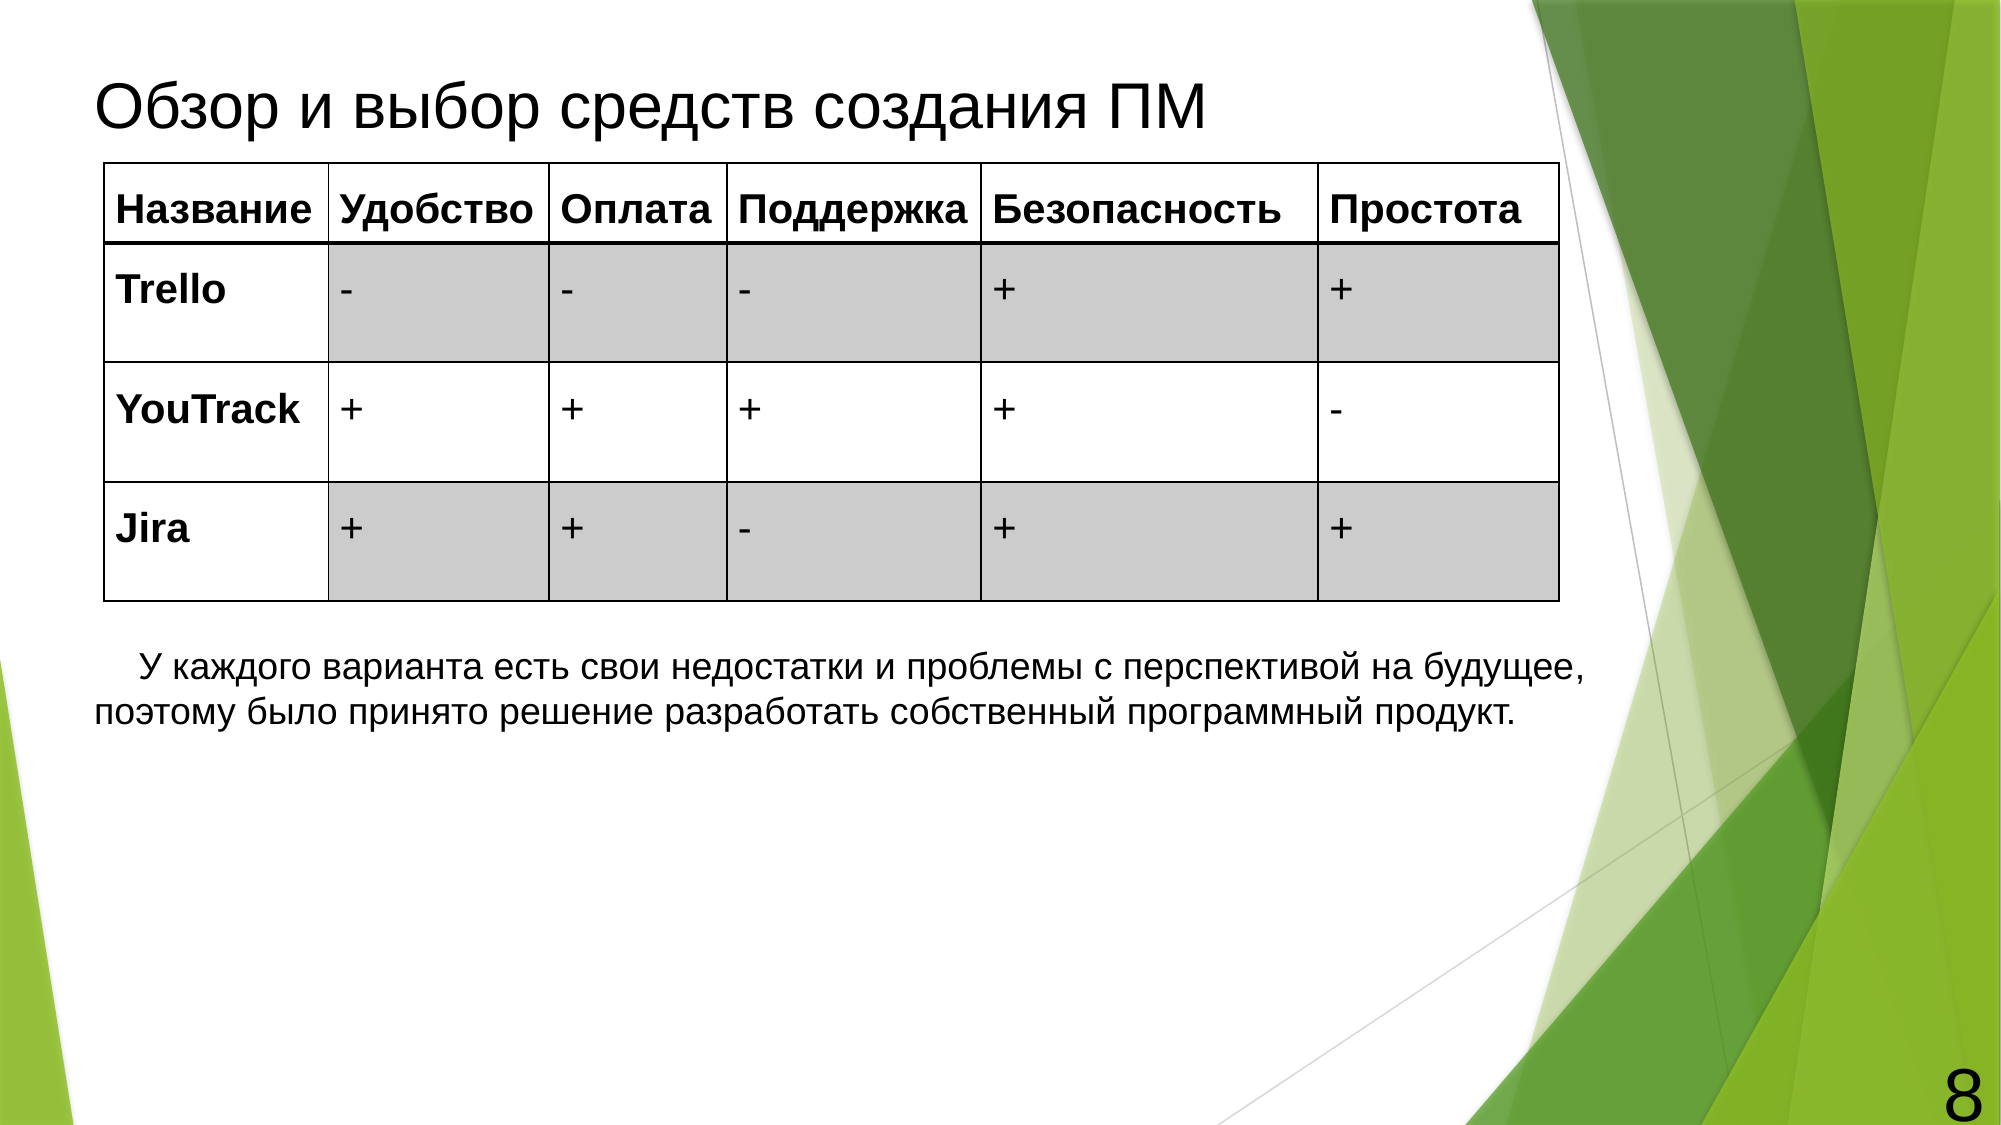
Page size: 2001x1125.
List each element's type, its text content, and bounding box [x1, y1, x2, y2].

table_cell - [728, 483, 980, 600]
table_cell + [1319, 483, 1558, 600]
title Обзор и выбор средств создания ПМ [79, 56, 1490, 159]
table_cell + [329, 363, 548, 481]
table_cell + [550, 363, 726, 481]
table_cell + [329, 483, 548, 600]
table_cell - [1319, 363, 1558, 481]
table_cell + [982, 363, 1317, 481]
table_header Простота [1319, 164, 1558, 241]
table_header Удобство [329, 164, 548, 241]
table_cell + [982, 483, 1317, 600]
table_cell - [550, 245, 726, 361]
table_header Название [105, 164, 328, 241]
table_cell YouTrack [105, 363, 328, 481]
table_cell + [982, 245, 1317, 361]
table_cell - [728, 245, 980, 361]
text_box У каждого варианта есть свои недостатки и проблемы с перспективой на будущее, поэтому было принято решение разработать собственный программный продукт. [79, 634, 1875, 740]
table_header Безопасность [982, 164, 1317, 241]
table_header Оплата [550, 164, 726, 241]
slide_number 8 [1887, 1061, 2000, 1122]
table_cell Trello [105, 245, 328, 361]
table_cell + [1319, 245, 1558, 361]
table_cell - [329, 245, 548, 361]
table_cell + [728, 363, 980, 481]
table_cell Jira [105, 483, 328, 600]
table_header Поддержка [728, 164, 980, 241]
table_cell + [550, 483, 726, 600]
